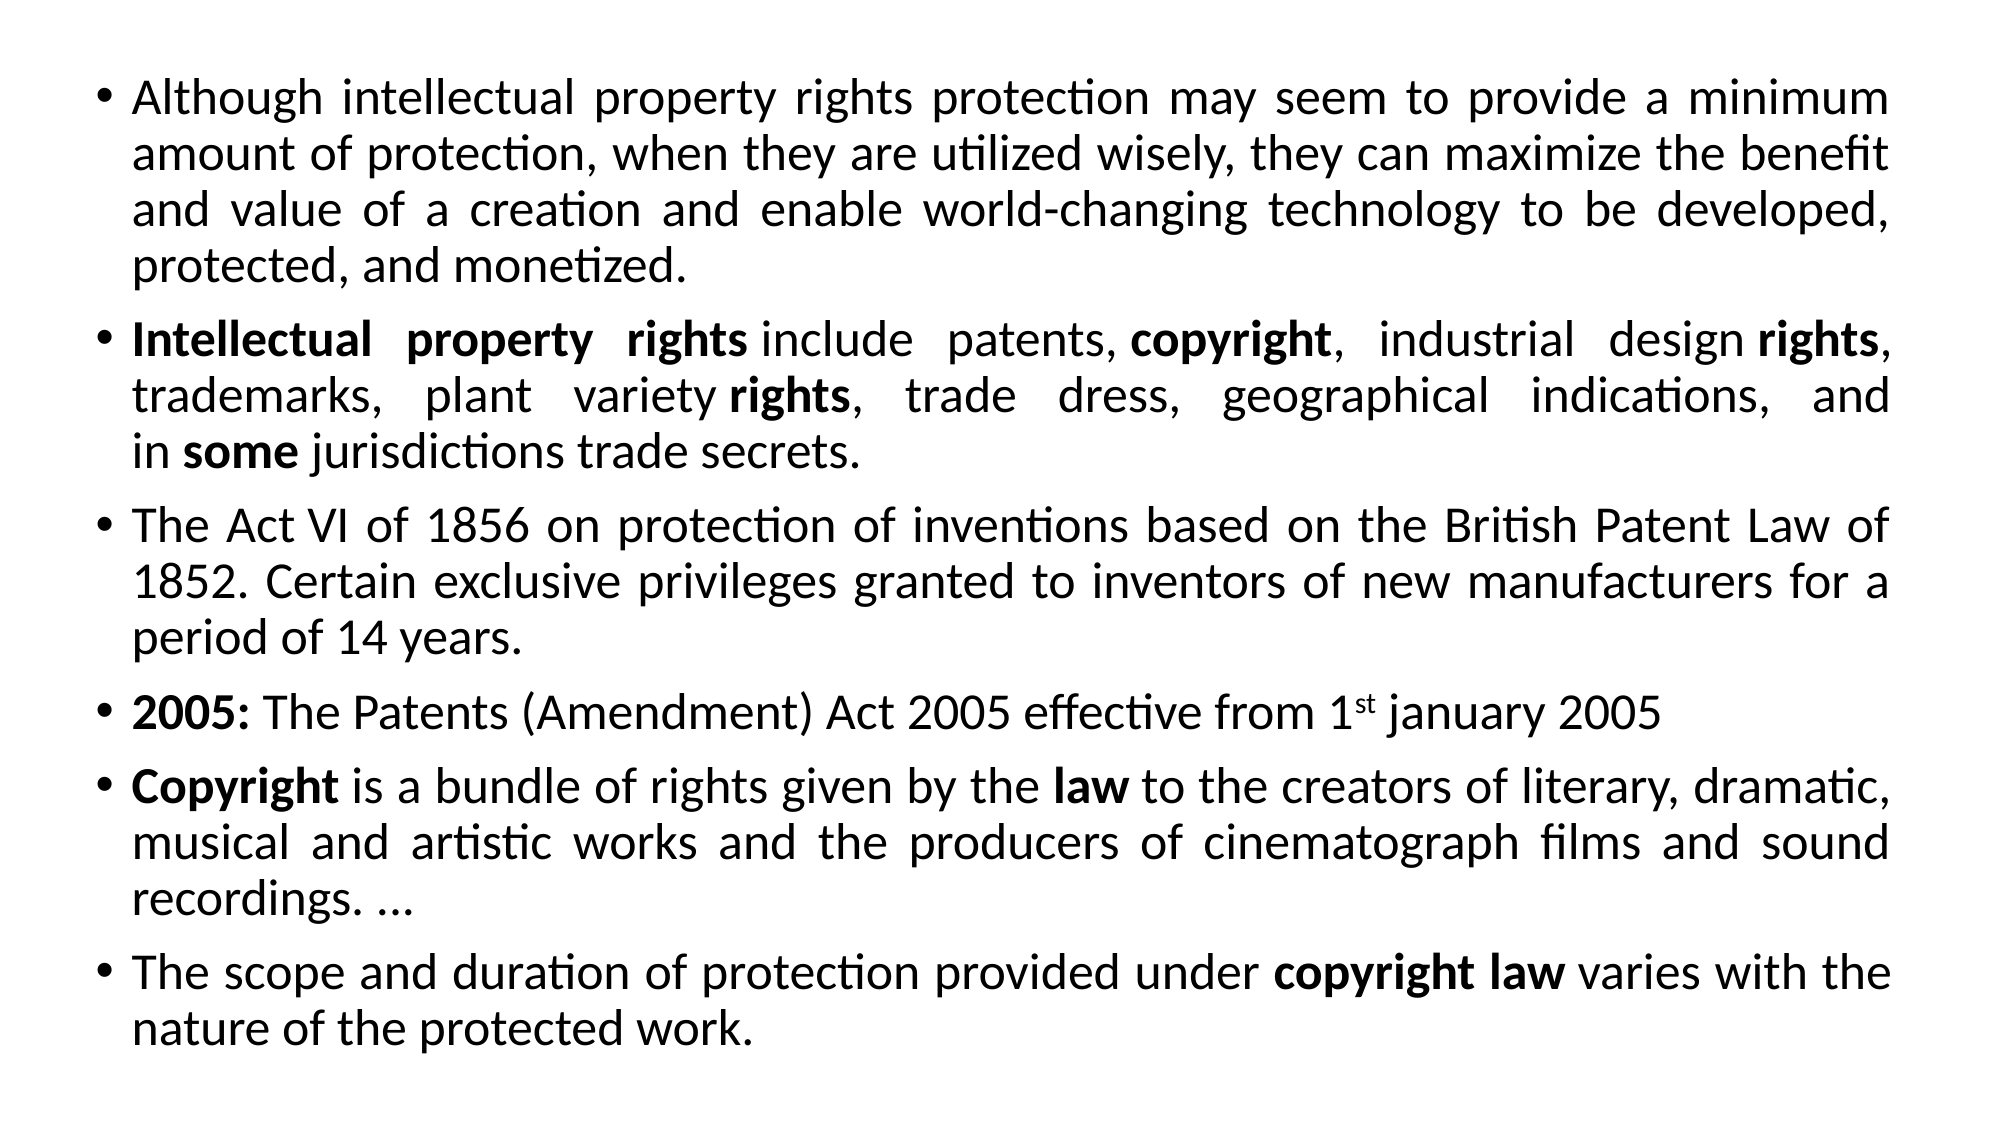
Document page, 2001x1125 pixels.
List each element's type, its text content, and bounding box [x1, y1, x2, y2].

list Although intellectual property rights protection may seem to provide a minimum amount of protection, when they are utilized wisely, they can maximize the benefit and value of a creation and enable world-changing technology to be developed, protected, and monetized. Intellectual property rights include patents, copyright, industrial design rights, trademarks, plant variety rights, trade dress, geographical indications, and in some jurisdictions trade secrets. The Act VI of 1856 on protection of inventions based on the British Patent Law of 1852. Certain exclusive privileges granted to inventors of new manufacturers for a period of 14 years. 2005: The Patents (Amendment) Act 2005 effective from 1st january 2005 Copyright is a bundle of rights given by the law to the creators of literary, dramatic, musical and artistic works and the producers of cinematograph films and sound recordings. ... The scope and duration of protection provided under copyright law varies with the nature of the protected work. [80, 62, 1908, 1066]
